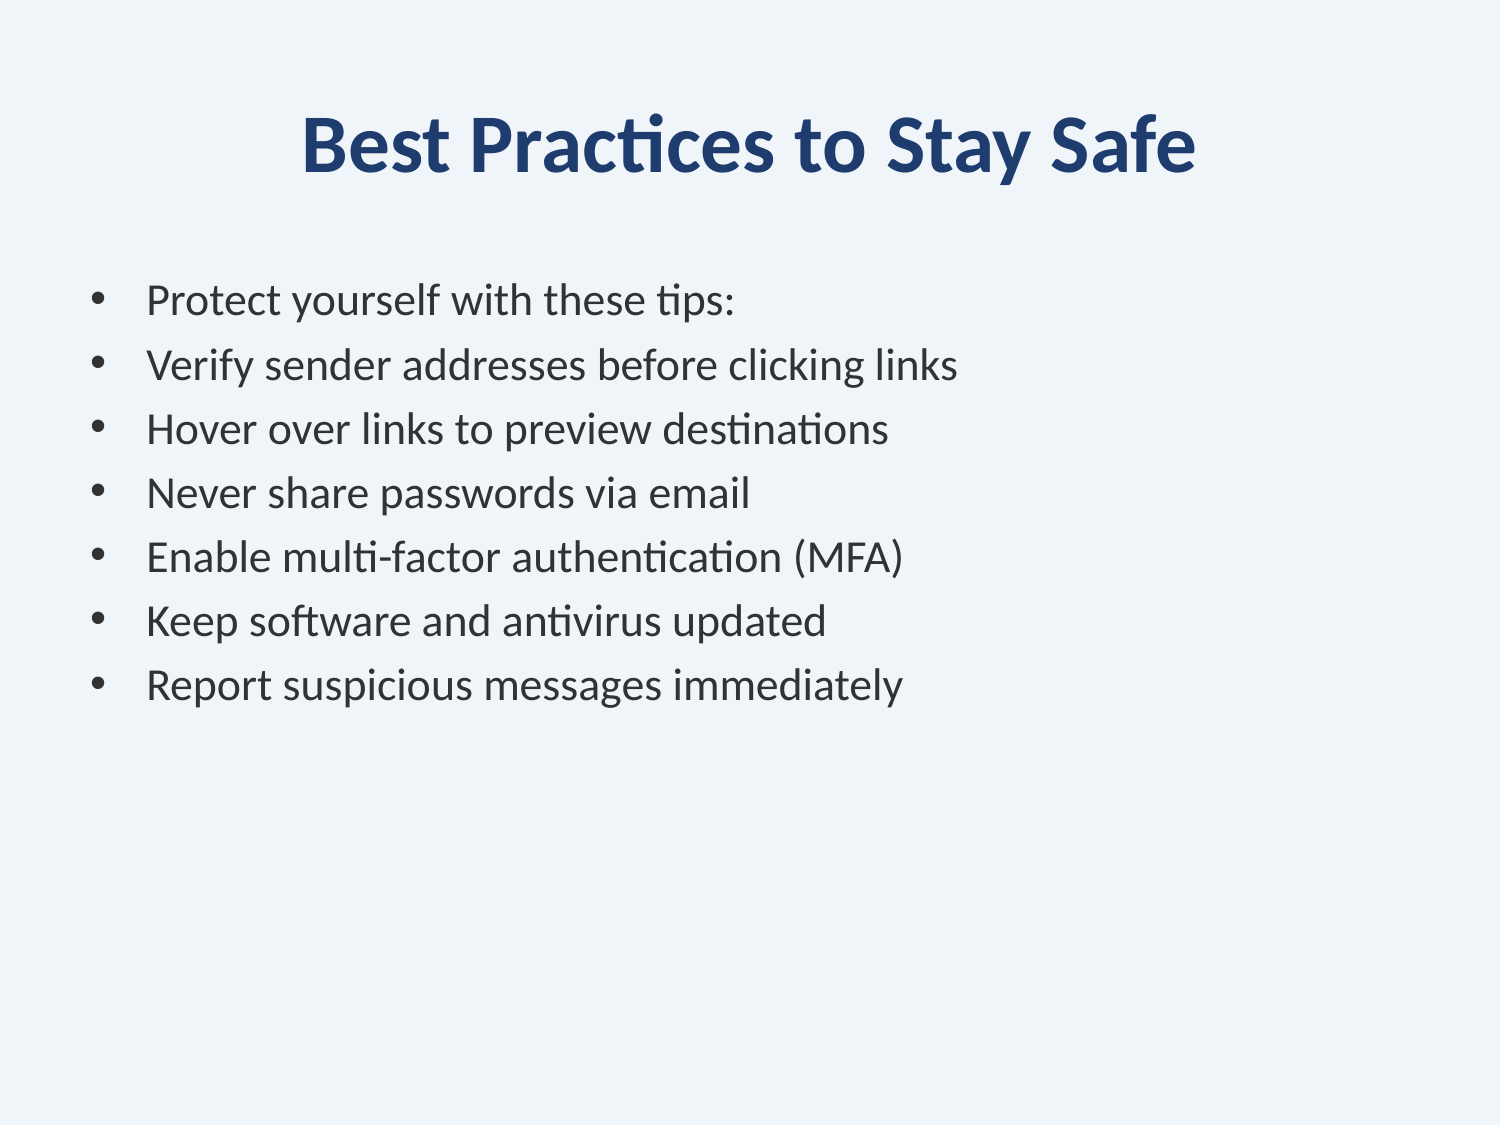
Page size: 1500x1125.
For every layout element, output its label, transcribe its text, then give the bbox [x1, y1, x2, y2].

title Best Practices to Stay Safe [75, 45, 1425, 233]
list Protect yourself with these tips: Verify sender addresses before clicking links Hover over links to preview destinations Never share passwords via email Enable multi-factor authentication (MFA) Keep software and antivirus updated Report suspicious messages immediately [75, 262, 1425, 1005]
